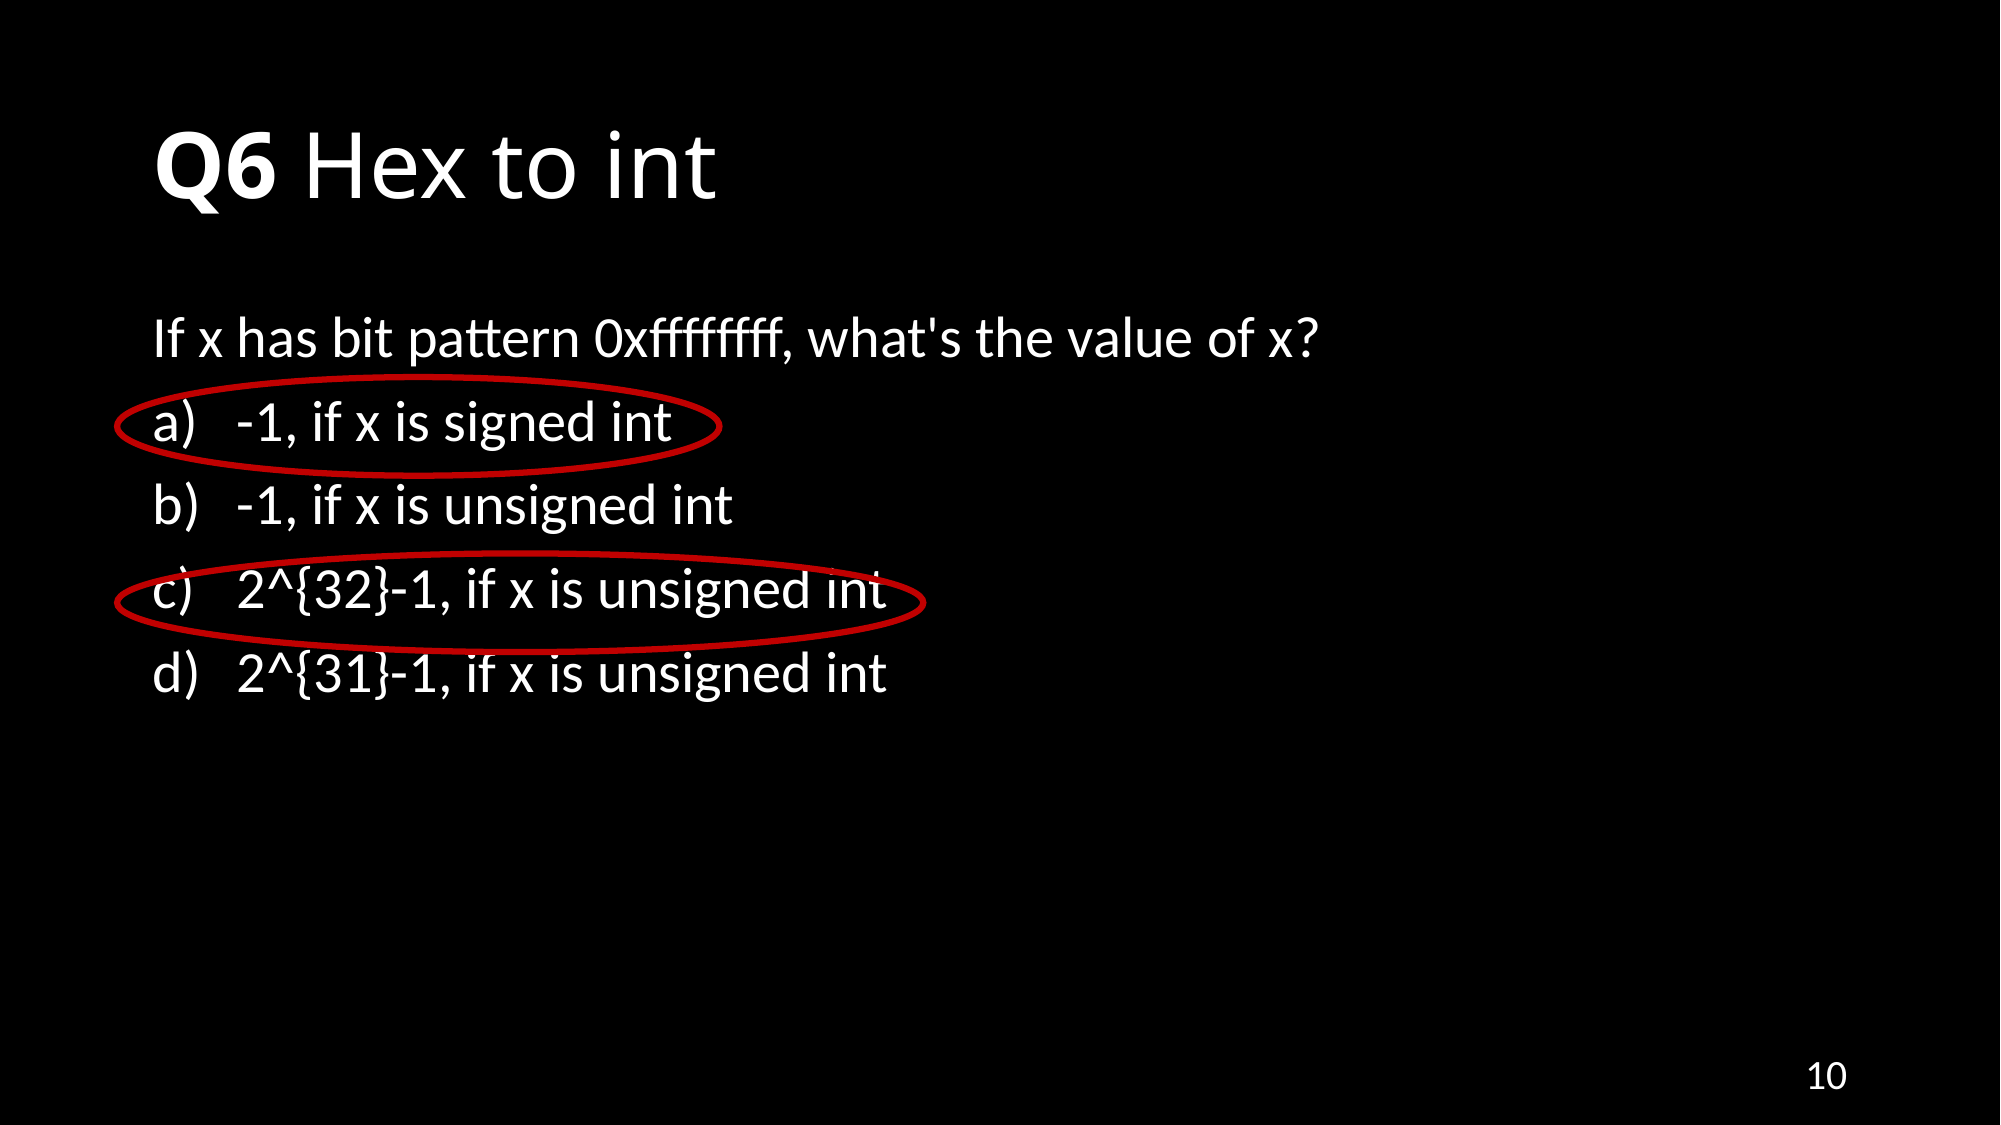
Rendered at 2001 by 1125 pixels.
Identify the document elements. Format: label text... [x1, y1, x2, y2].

text_box [116, 376, 721, 477]
list If x has bit pattern 0xffffffff, what's the value of x? -1, if x is signed int -1, if x is unsigned int 2^{32}-1, if x is unsigned int 2^{31}-1, if x is unsigned int [137, 299, 1863, 1014]
title Q6 Hex to int [137, 59, 1863, 278]
slide_number 10 [1412, 1042, 1863, 1103]
text_box [116, 552, 925, 654]
